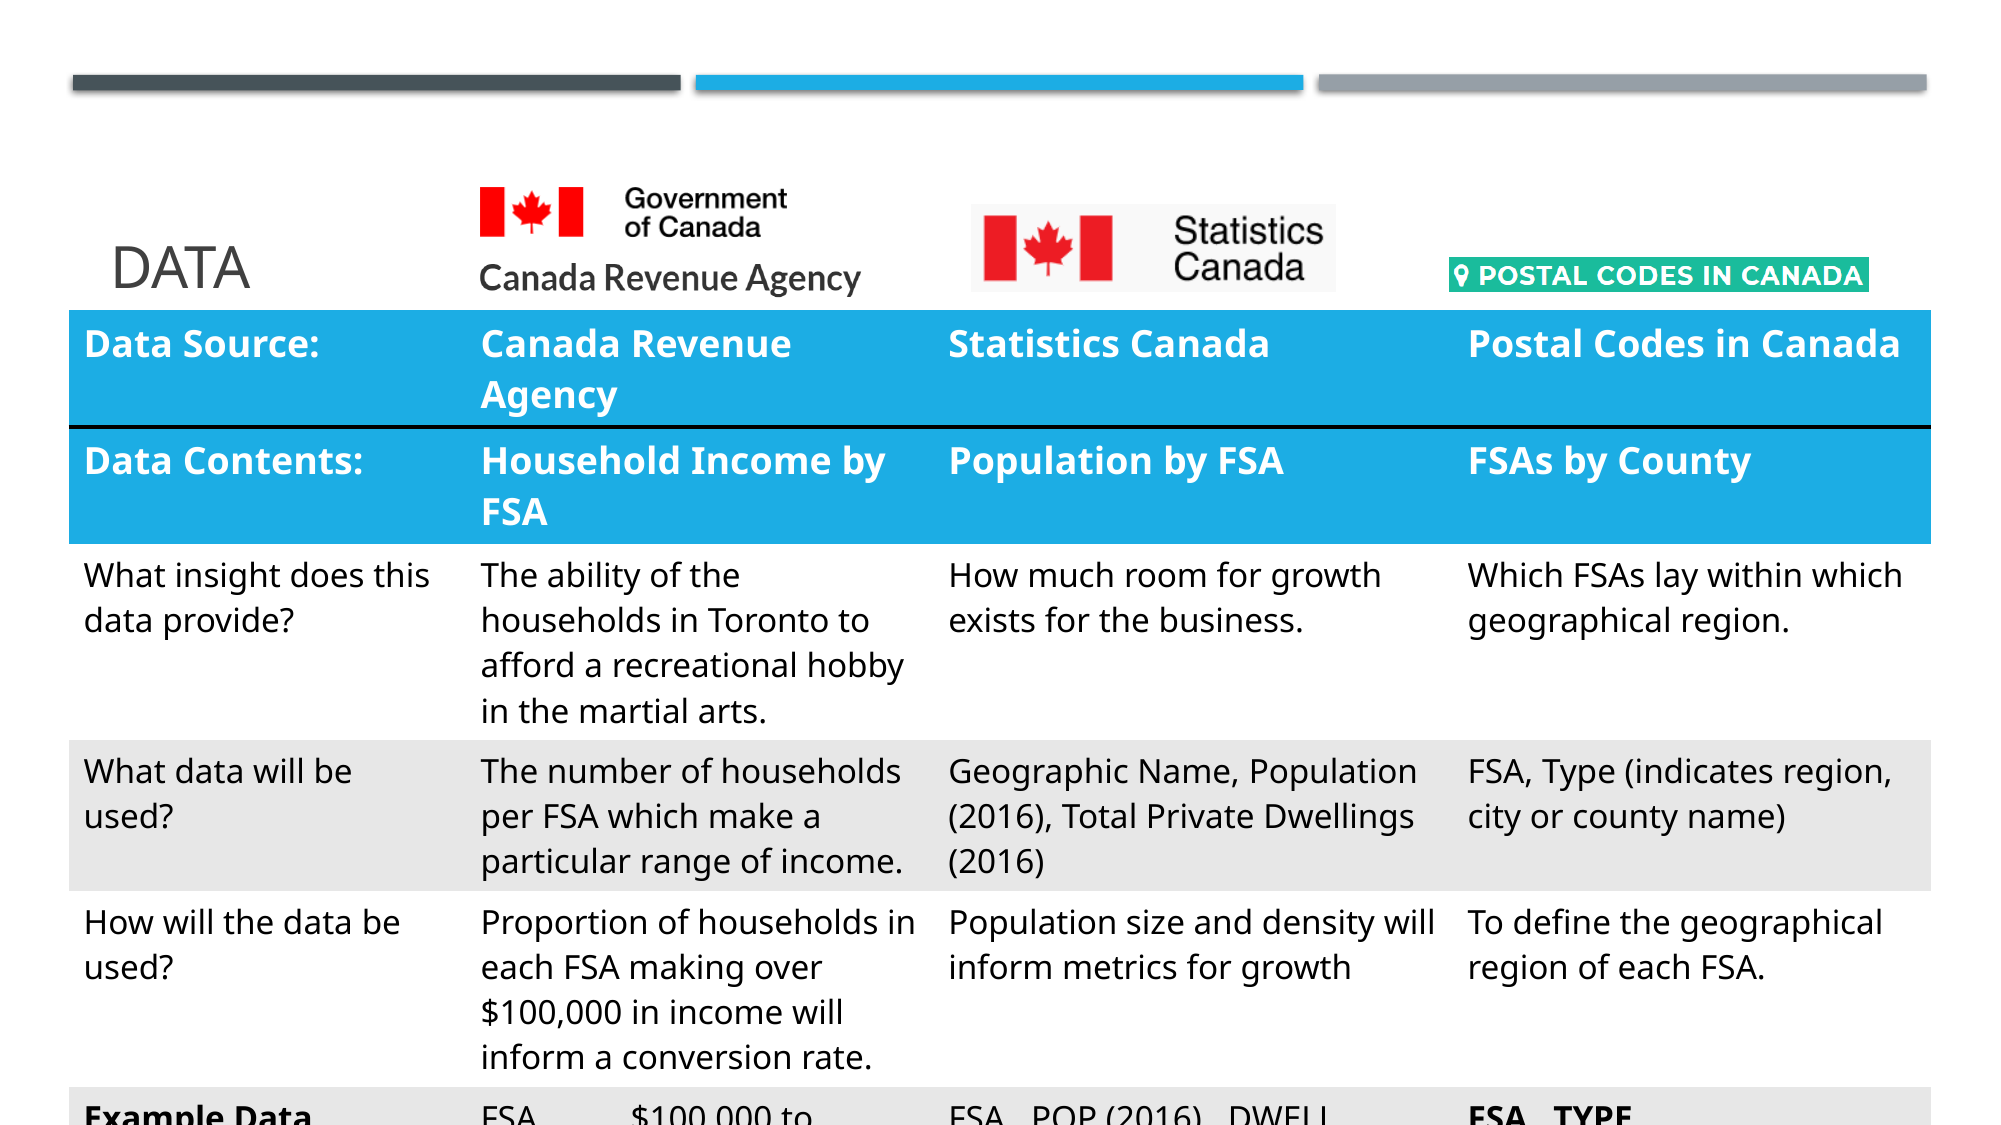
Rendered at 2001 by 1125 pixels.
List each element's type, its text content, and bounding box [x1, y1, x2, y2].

picture [473, 181, 798, 244]
table_cell How much room for growth exists for the business. [933, 544, 1453, 740]
title data [95, 113, 1905, 309]
table_cell Population by FSA [933, 429, 1453, 544]
table_header Statistics Canada [933, 310, 1453, 425]
table_cell FSA TYPE K1C OTTAWA [1453, 1087, 1931, 1125]
table_cell The ability of the households in Toronto to afford a recreational hobby in the martial arts. [466, 544, 933, 740]
table_cell Population size and density will inform metrics for growth [933, 891, 1453, 1087]
table_cell What insight does this data provide? [69, 544, 466, 740]
table_cell To define the geographical region of each FSA. [1453, 891, 1931, 1087]
table_cell FSAs by County [1453, 429, 1931, 544]
table_cell Example Data [69, 1087, 466, 1125]
table_cell Data Contents: [69, 429, 466, 544]
table_cell FSA, Type (indicates region, city or county name) [1453, 740, 1931, 891]
table_cell Which FSAs lay within which geographical region. [1453, 544, 1931, 740]
table_header Postal Codes in Canada [1453, 310, 1931, 425]
table_cell Geographic Name, Population (2016), Total Private Dwellings (2016) [933, 740, 1453, 891]
table_header Data Source: [69, 310, 466, 425]
table_cell How will the data be used? [69, 891, 466, 1087]
table_cell Household Income by FSA [466, 429, 933, 544]
table_header Canada Revenue Agency [466, 310, 933, 425]
picture [1449, 256, 1870, 292]
table_cell FSA POP (2016) DWELL (2016) A0A 46,587 26,155 [933, 1087, 1453, 1125]
table_cell Proportion of households in each FSA making over $100,000 in income will inform a conversion rate. [466, 891, 933, 1087]
picture [473, 256, 871, 301]
picture [971, 204, 1337, 292]
table_cell The number of households per FSA which make a particular range of income. [466, 740, 933, 891]
table_cell FSA $100,000 to $149,999 A0A 1900 [466, 1087, 933, 1125]
table_cell What data will be used? [69, 740, 466, 891]
